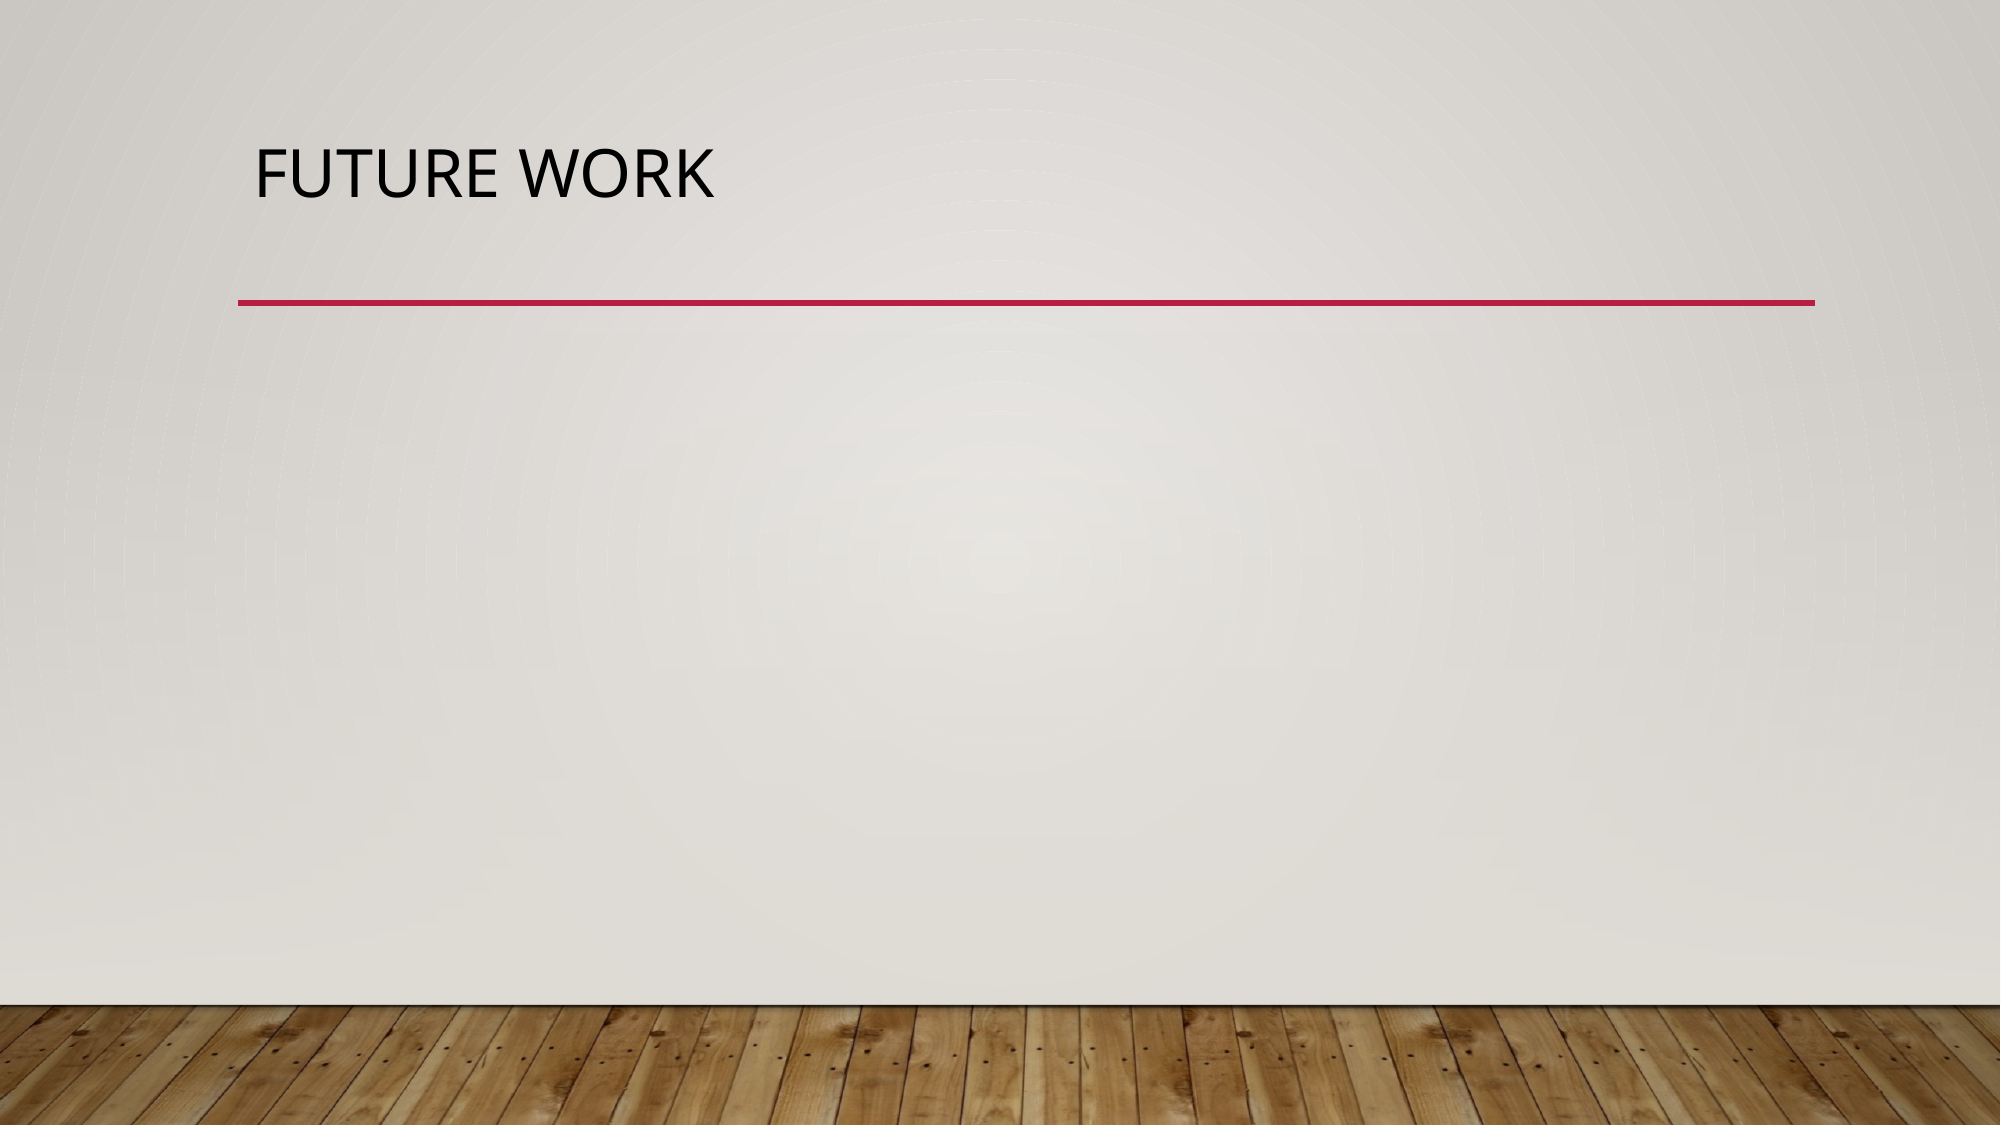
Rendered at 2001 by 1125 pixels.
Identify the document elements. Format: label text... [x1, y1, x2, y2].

picture [0, 1005, 2000, 1125]
title Future work [238, 131, 1814, 305]
